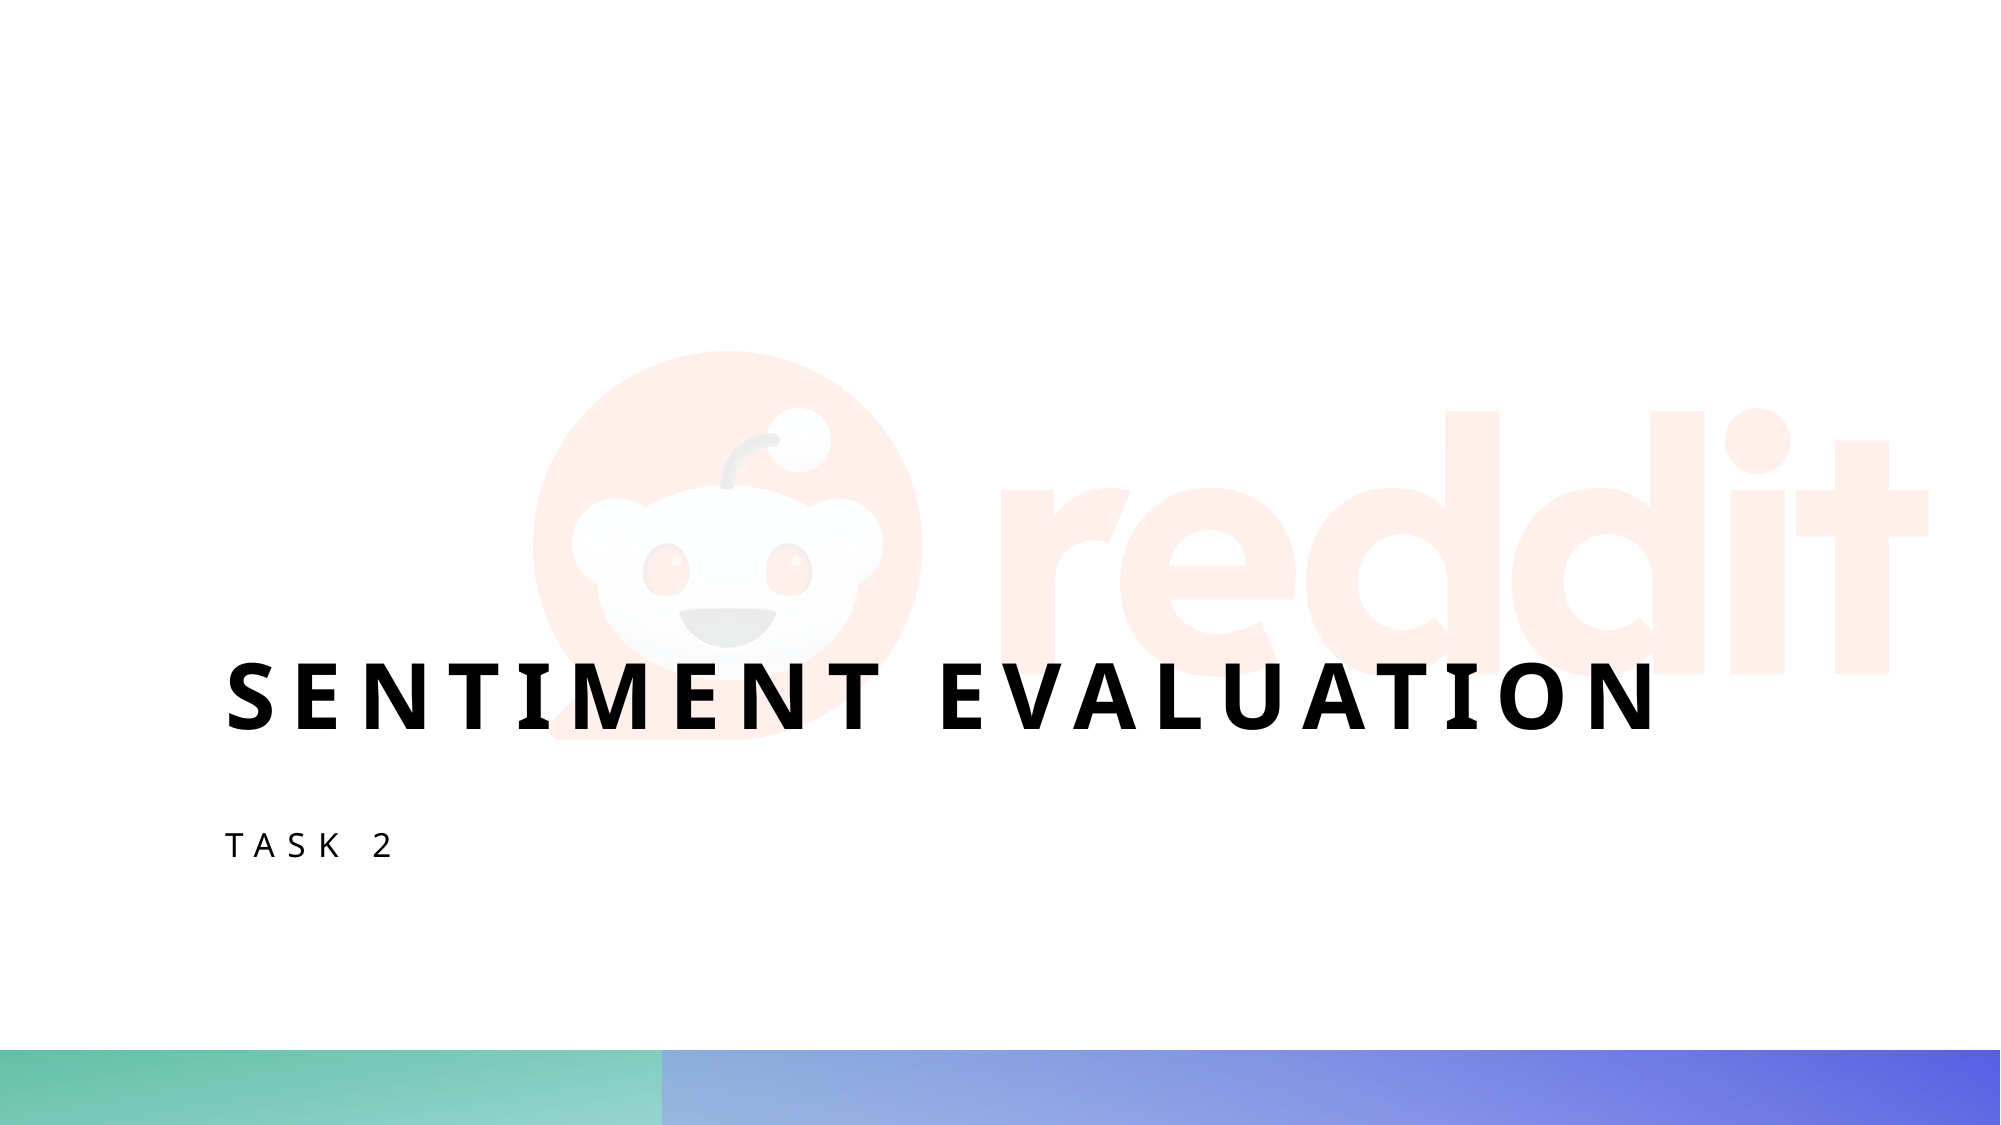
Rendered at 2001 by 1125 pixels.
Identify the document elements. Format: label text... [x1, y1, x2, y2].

title sentiment evaluation [225, 280, 1860, 749]
list Task 2 [225, 816, 1860, 999]
